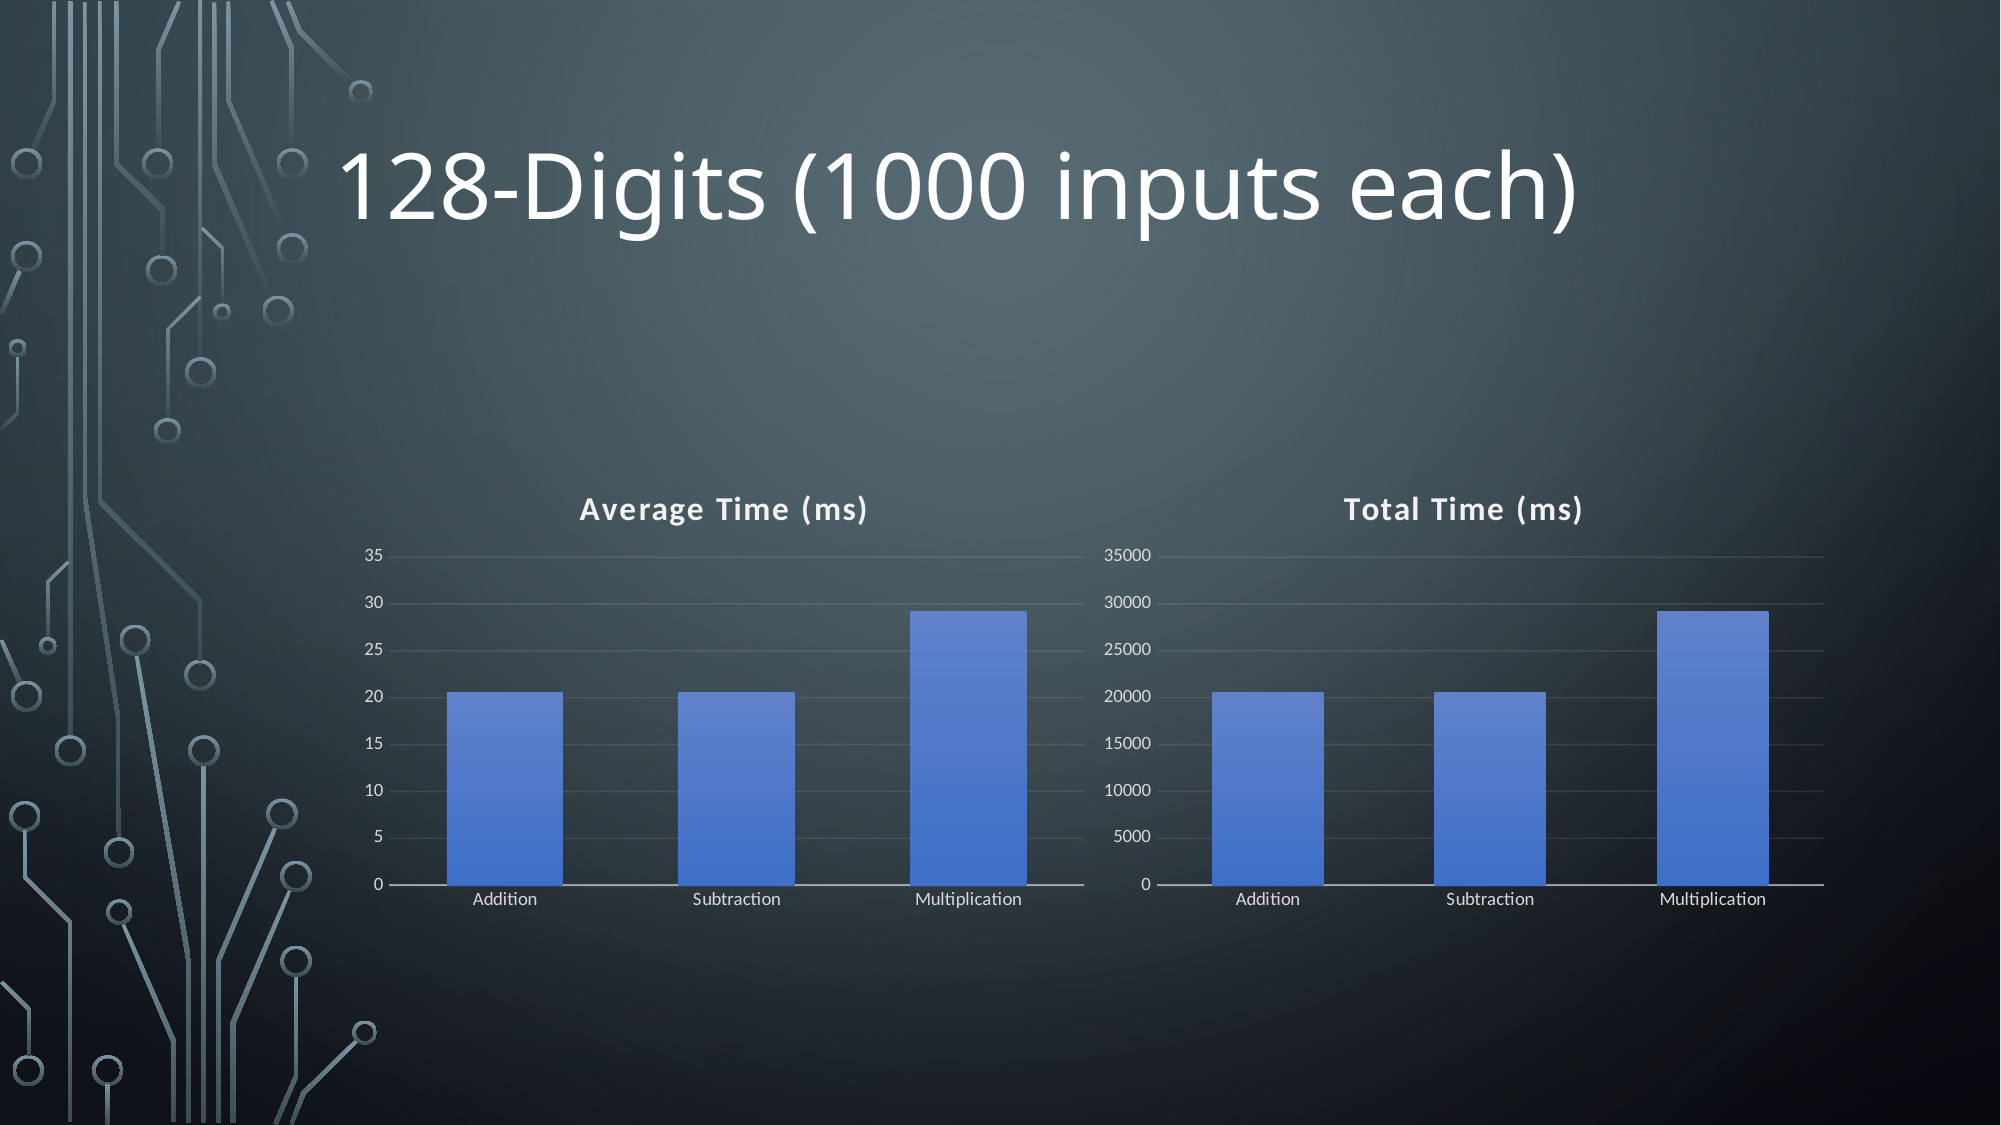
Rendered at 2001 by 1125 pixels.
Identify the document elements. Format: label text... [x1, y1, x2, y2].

chart [348, 468, 1840, 920]
title 128-Digits (1000 inputs each) [319, 88, 1859, 248]
